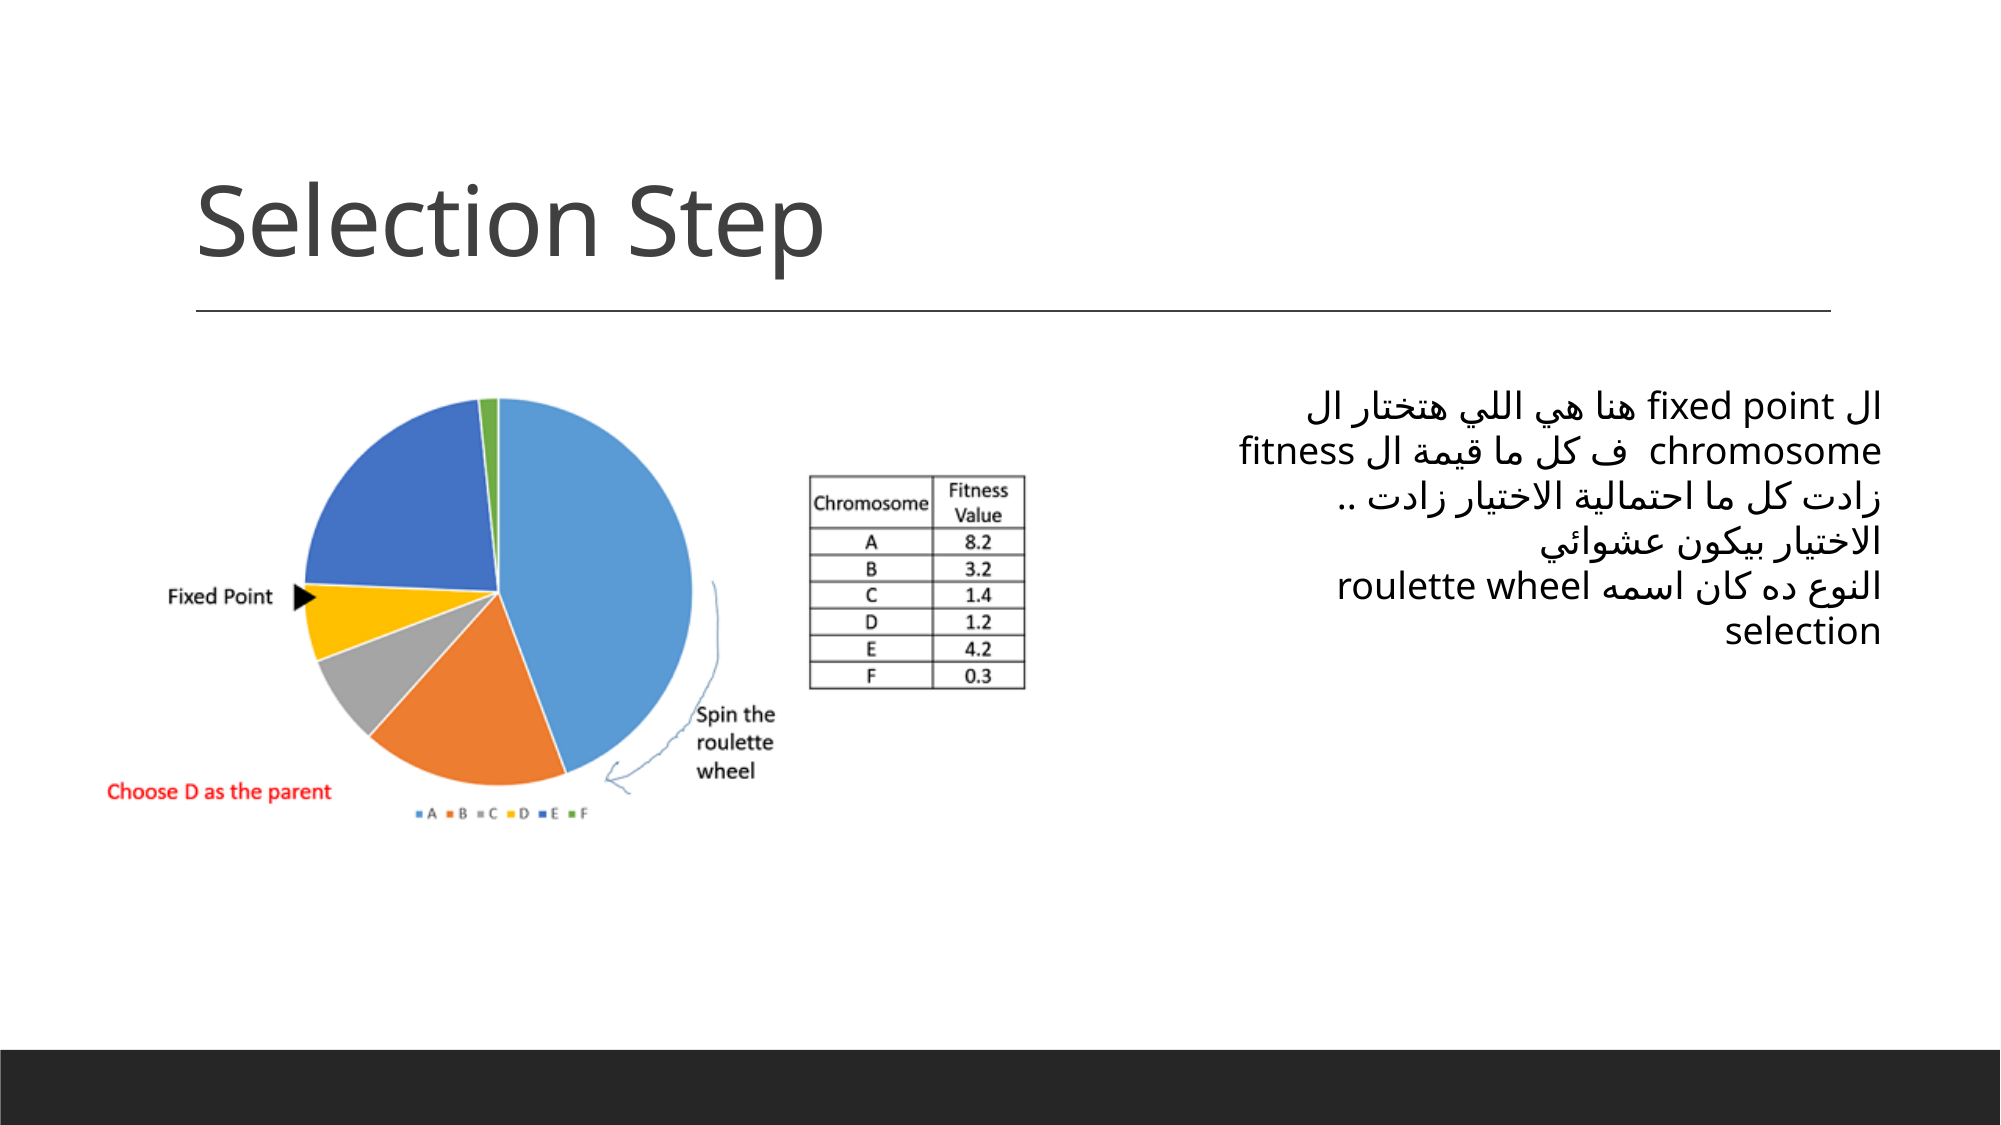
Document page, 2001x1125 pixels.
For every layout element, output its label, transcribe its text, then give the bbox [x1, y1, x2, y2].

text_box ال fixed point هنا هي اللي هتختار ال chromosome ف كل ما قيمة ال fitness زادت كل ما احتمالية الاختيار زادت .. الاختيار بيكون عشوائي النوع ده كان اسمه roulette wheel selection [1206, 374, 1898, 795]
title Selection Step [180, 47, 1830, 285]
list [99, 393, 1038, 830]
